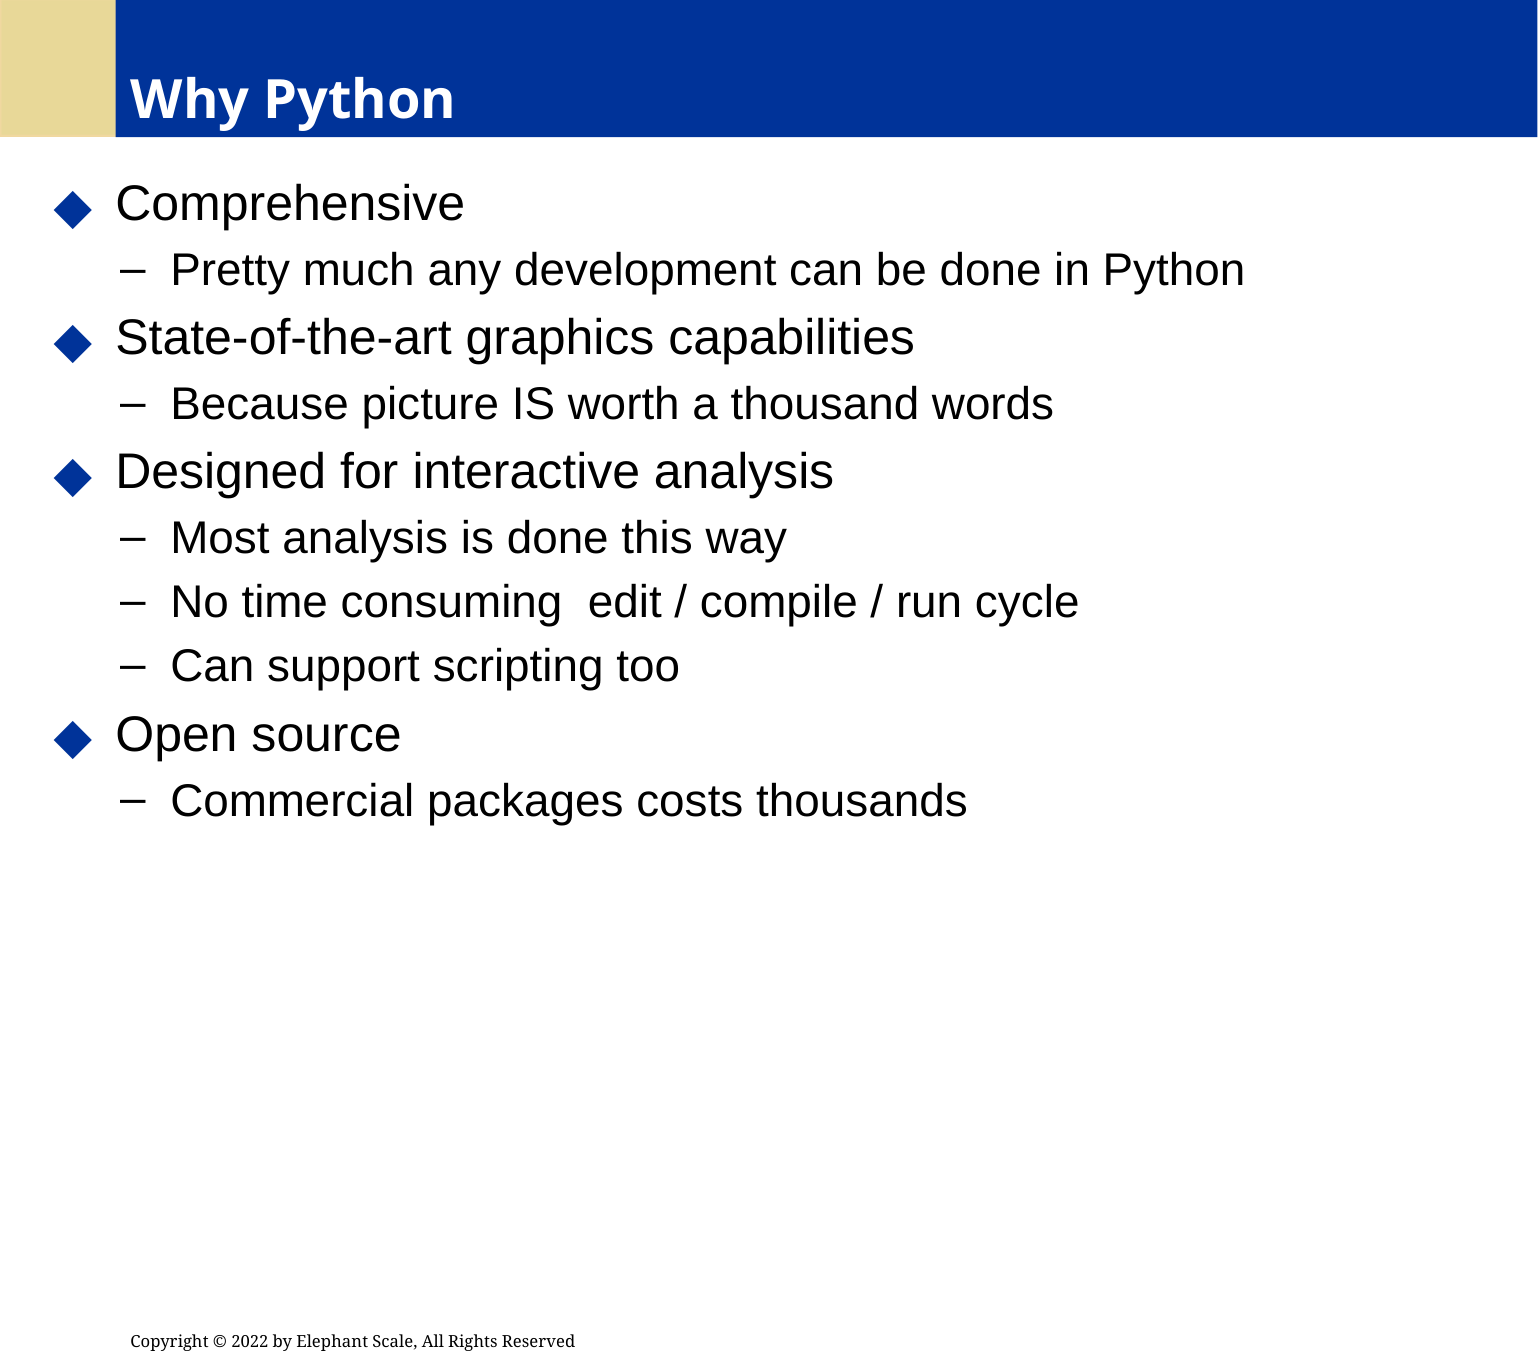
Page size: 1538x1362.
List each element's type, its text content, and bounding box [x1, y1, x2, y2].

picture [0, 0, 115, 137]
text_box Copyright © 2022 by Elephant Scale, All Rights Reserved [115, 1322, 1538, 1358]
title Why Python [115, 0, 1538, 138]
list Comprehensive Pretty much any development can be done in Python State-of-the-art graphics capabilities Because picture IS worth a thousand words Designed for interactive analysis Most analysis is done this way No time consuming edit / compile / run cycle Can support scripting too Open source Commercial packages costs thousands [38, 163, 1499, 1284]
